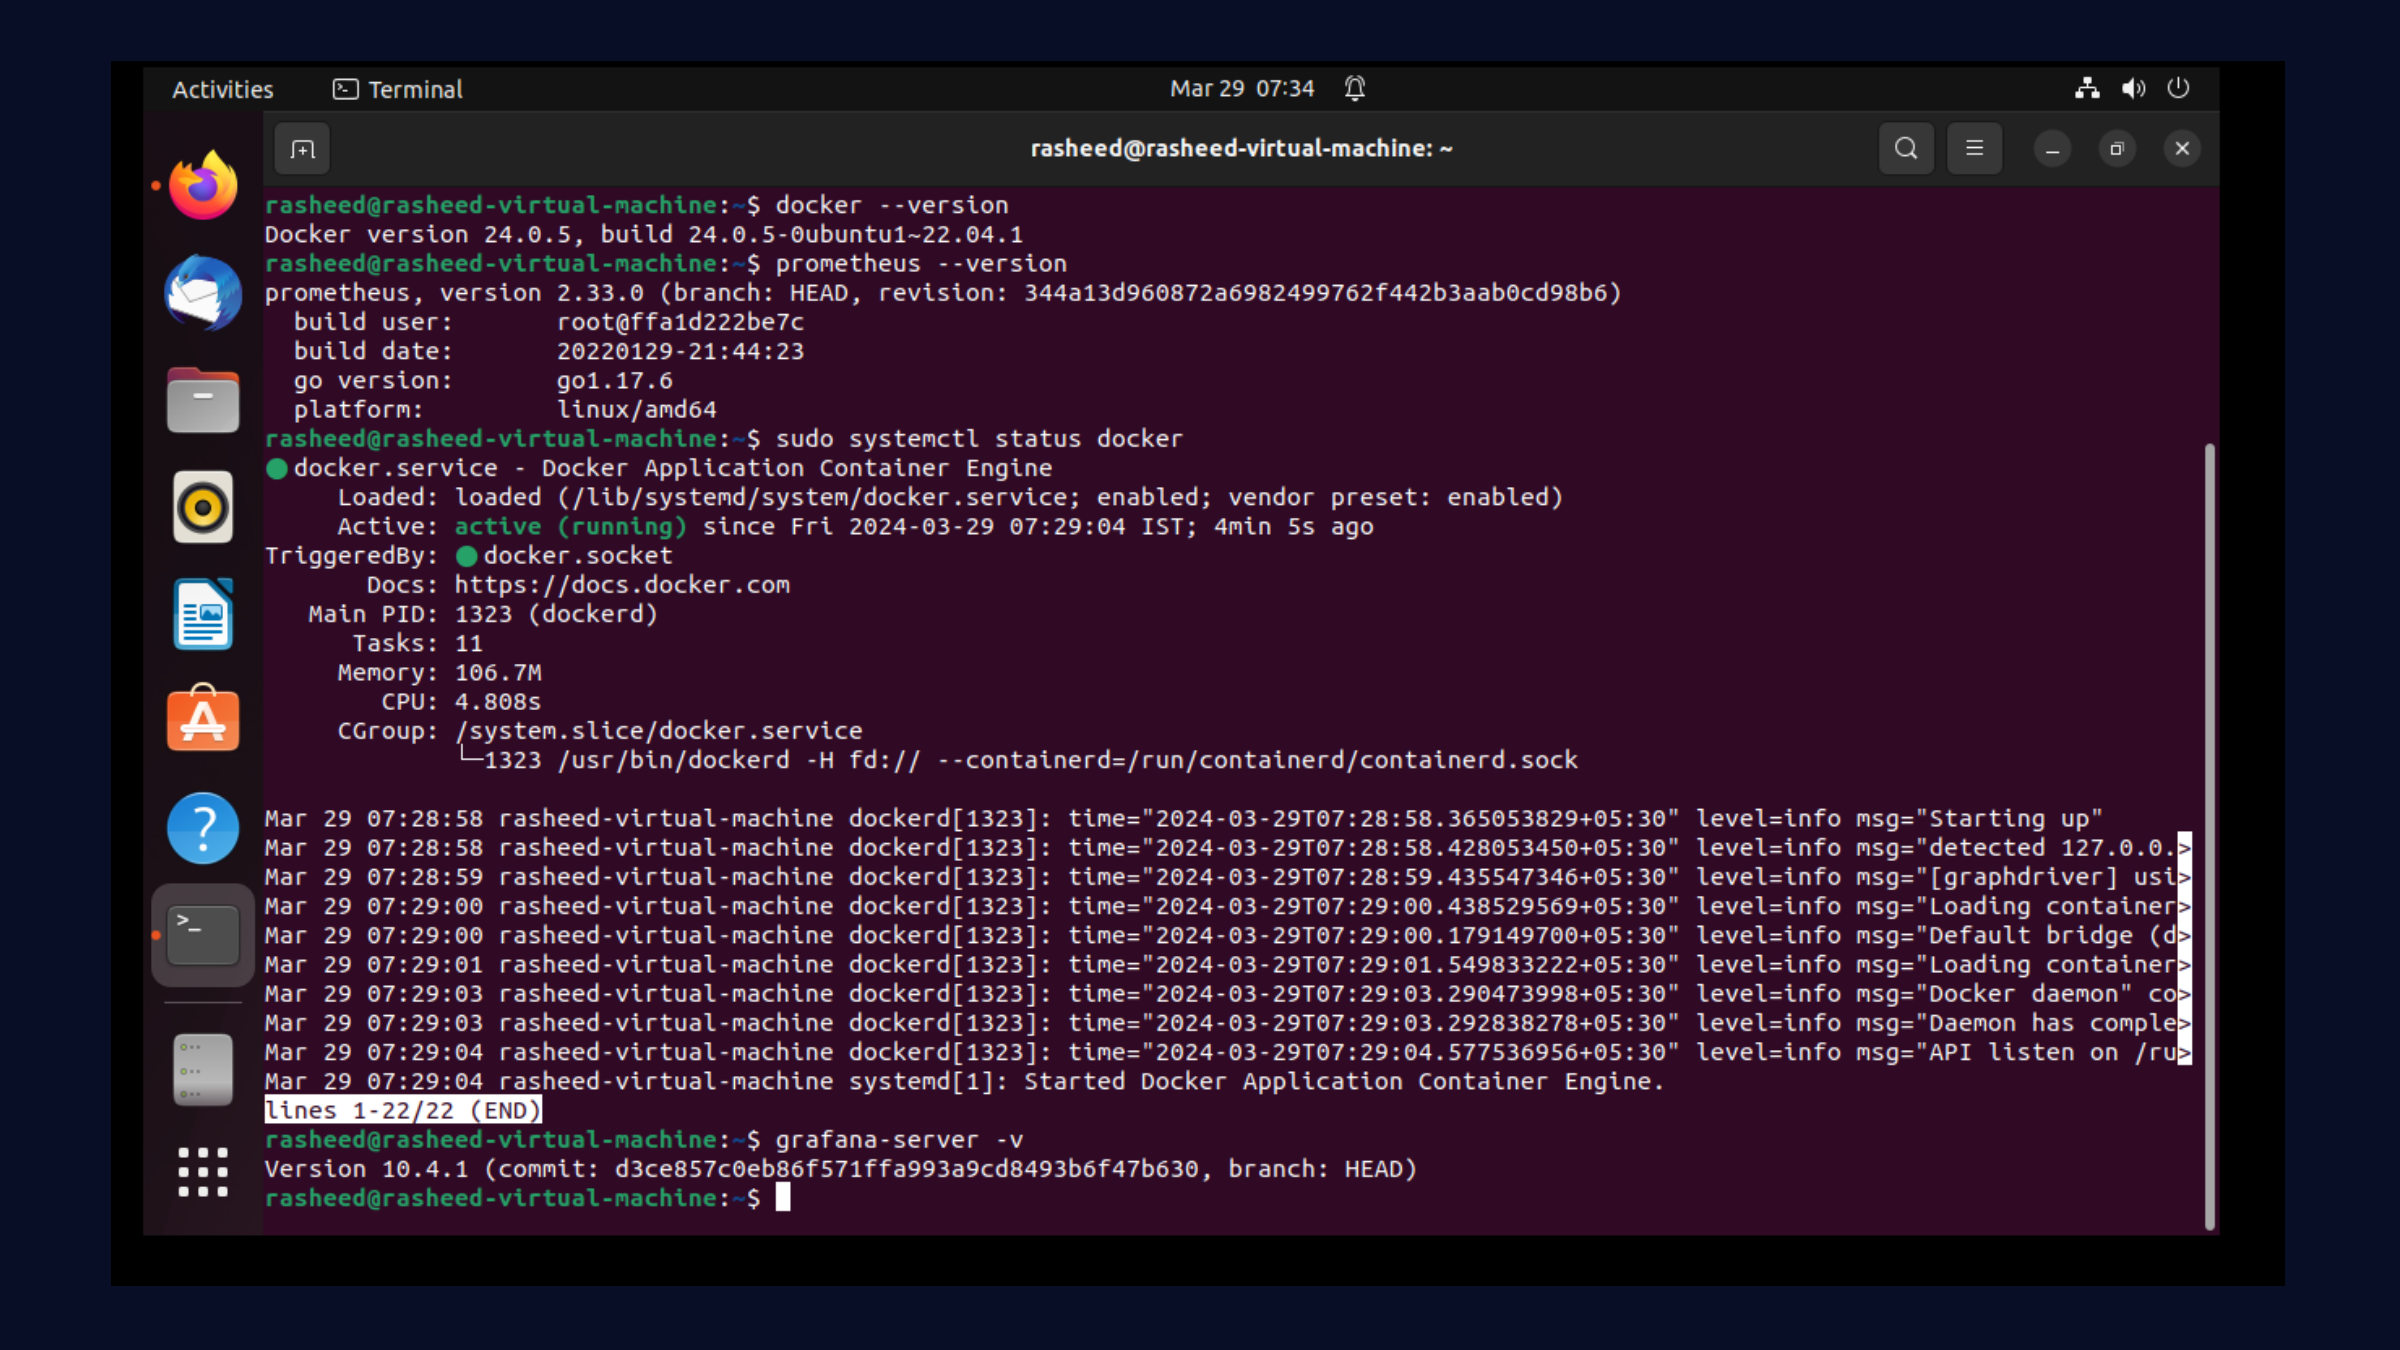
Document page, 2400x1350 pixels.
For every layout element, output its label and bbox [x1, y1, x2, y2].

picture [111, 61, 2285, 1286]
text_box [0, 0, 2400, 1350]
